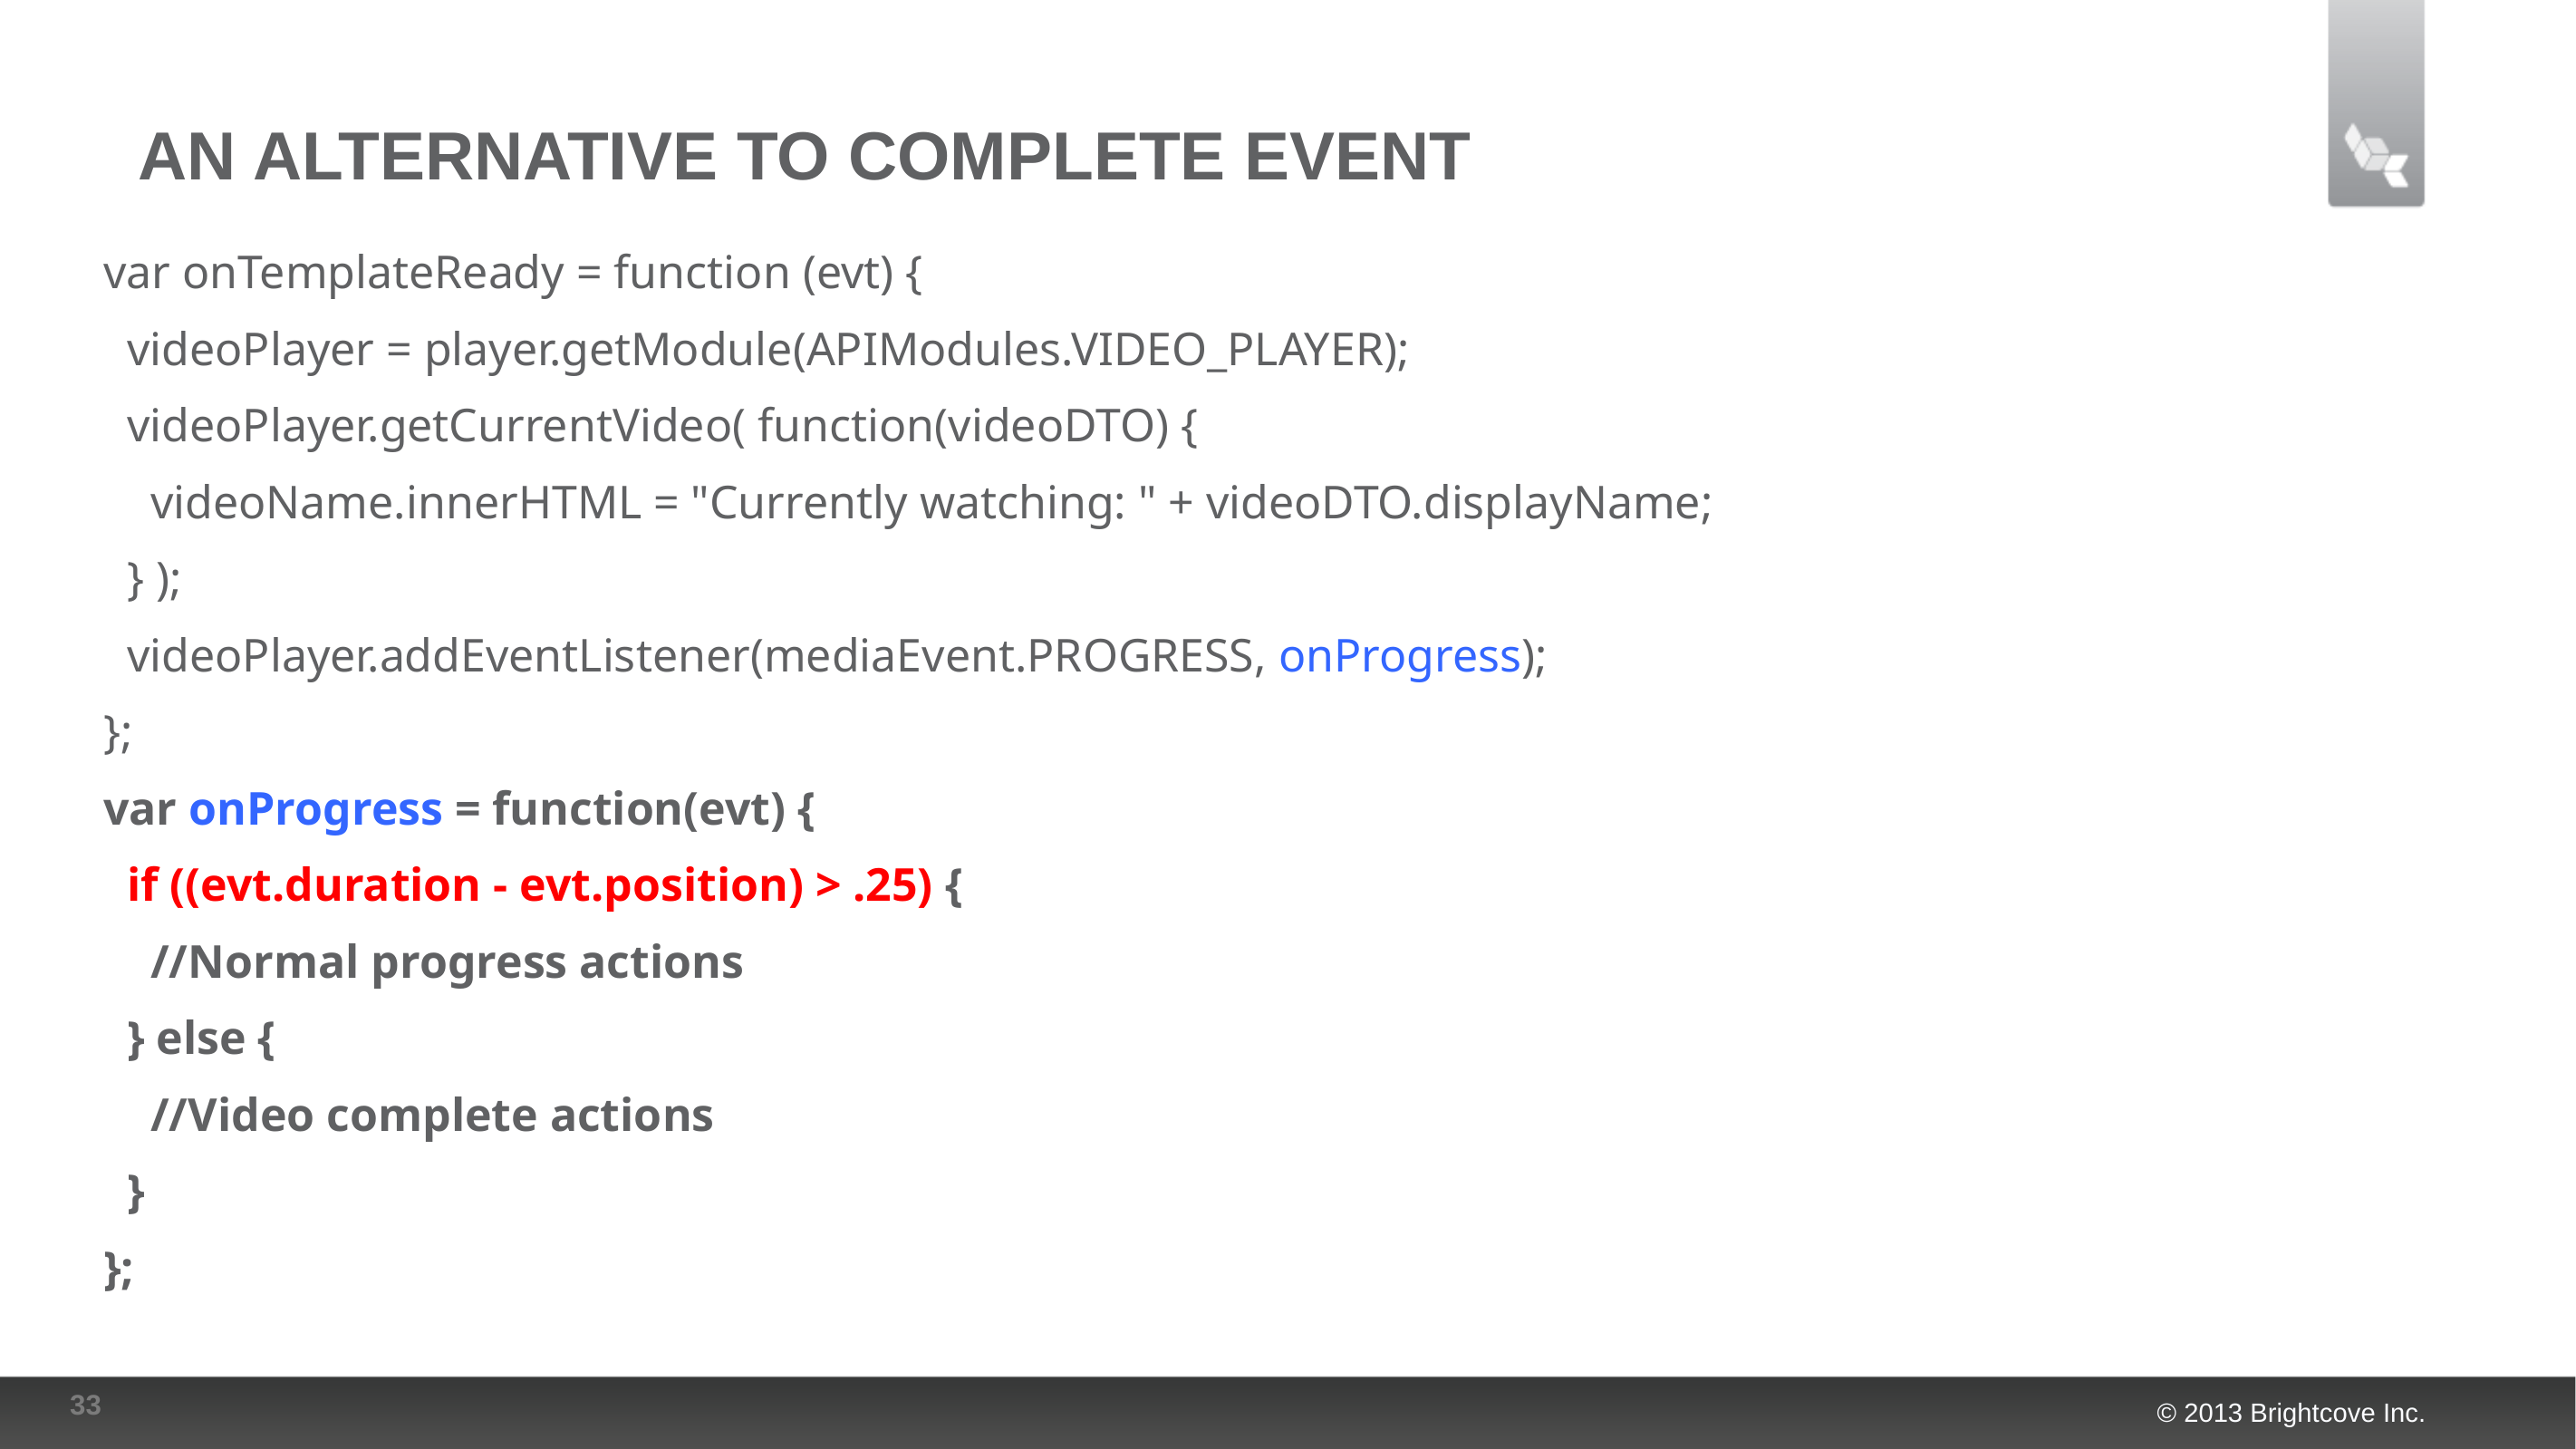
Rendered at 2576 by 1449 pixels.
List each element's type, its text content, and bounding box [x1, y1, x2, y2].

title An alternative to Complete event [115, 43, 2270, 261]
text_box 33 [46, 1375, 176, 1449]
list var onTemplateReady = function (evt) { videoPlayer = player.getModule(APIModules.VIDEO_PLAYER); videoPlayer.getCurrentVideo( function(videoDTO) { videoName.innerHTML = "Currently watching: " + videoDTO.displayName; } ); videoPlayer.addEventListener(mediaEvent.PROGRESS, onProgress); }; var onProgress = function(evt) { if ((evt.duration - evt.position) > .25) { //Normal progress actions } else { //Video complete actions } }; [80, 220, 2441, 1335]
picture [0, 0, 2576, 1449]
